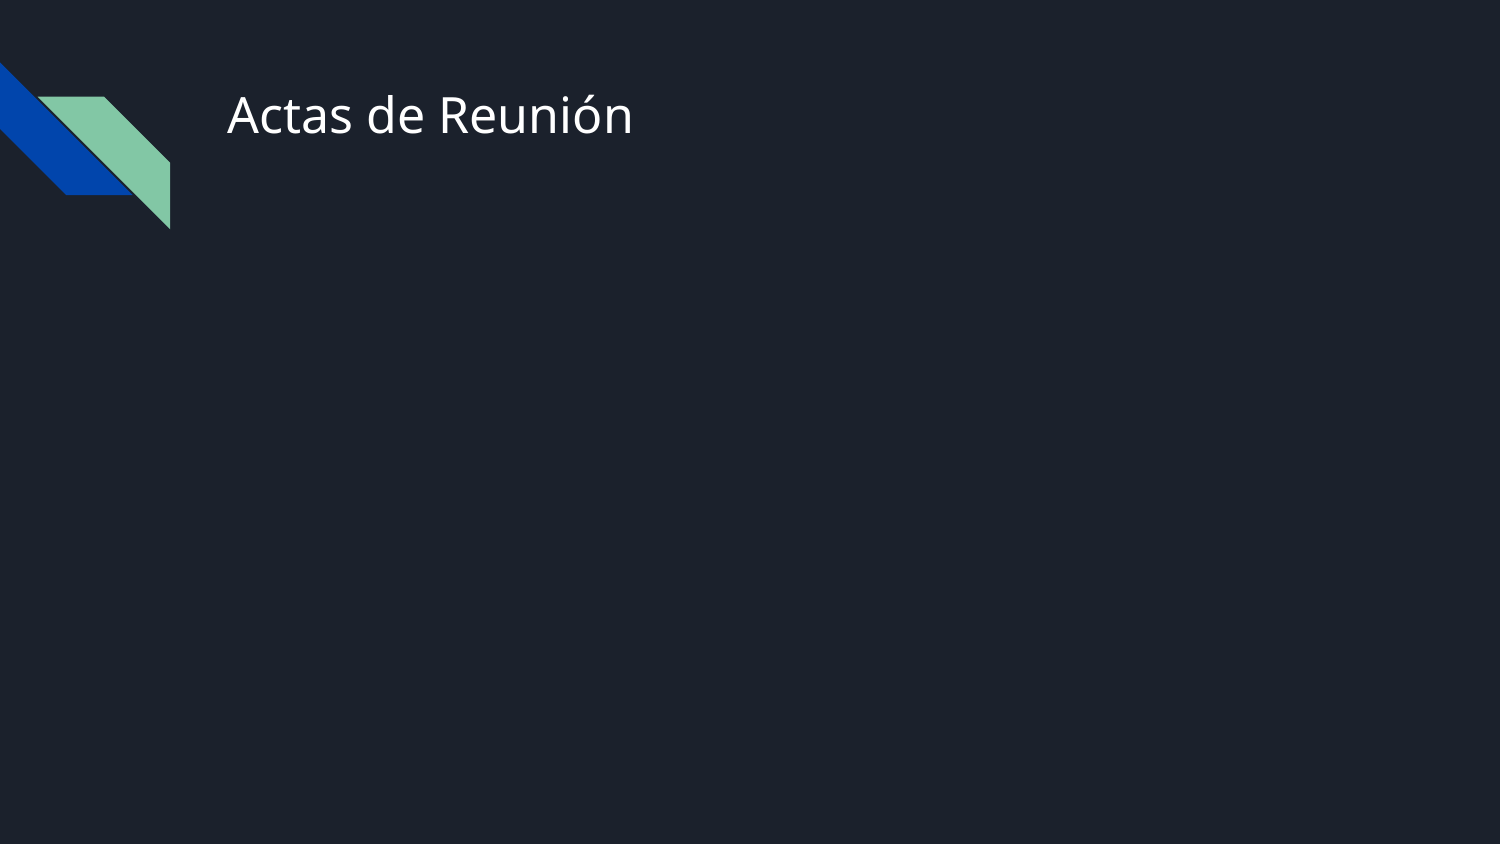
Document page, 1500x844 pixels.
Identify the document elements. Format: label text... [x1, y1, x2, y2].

title Actas de Reunión [212, 64, 1368, 215]
